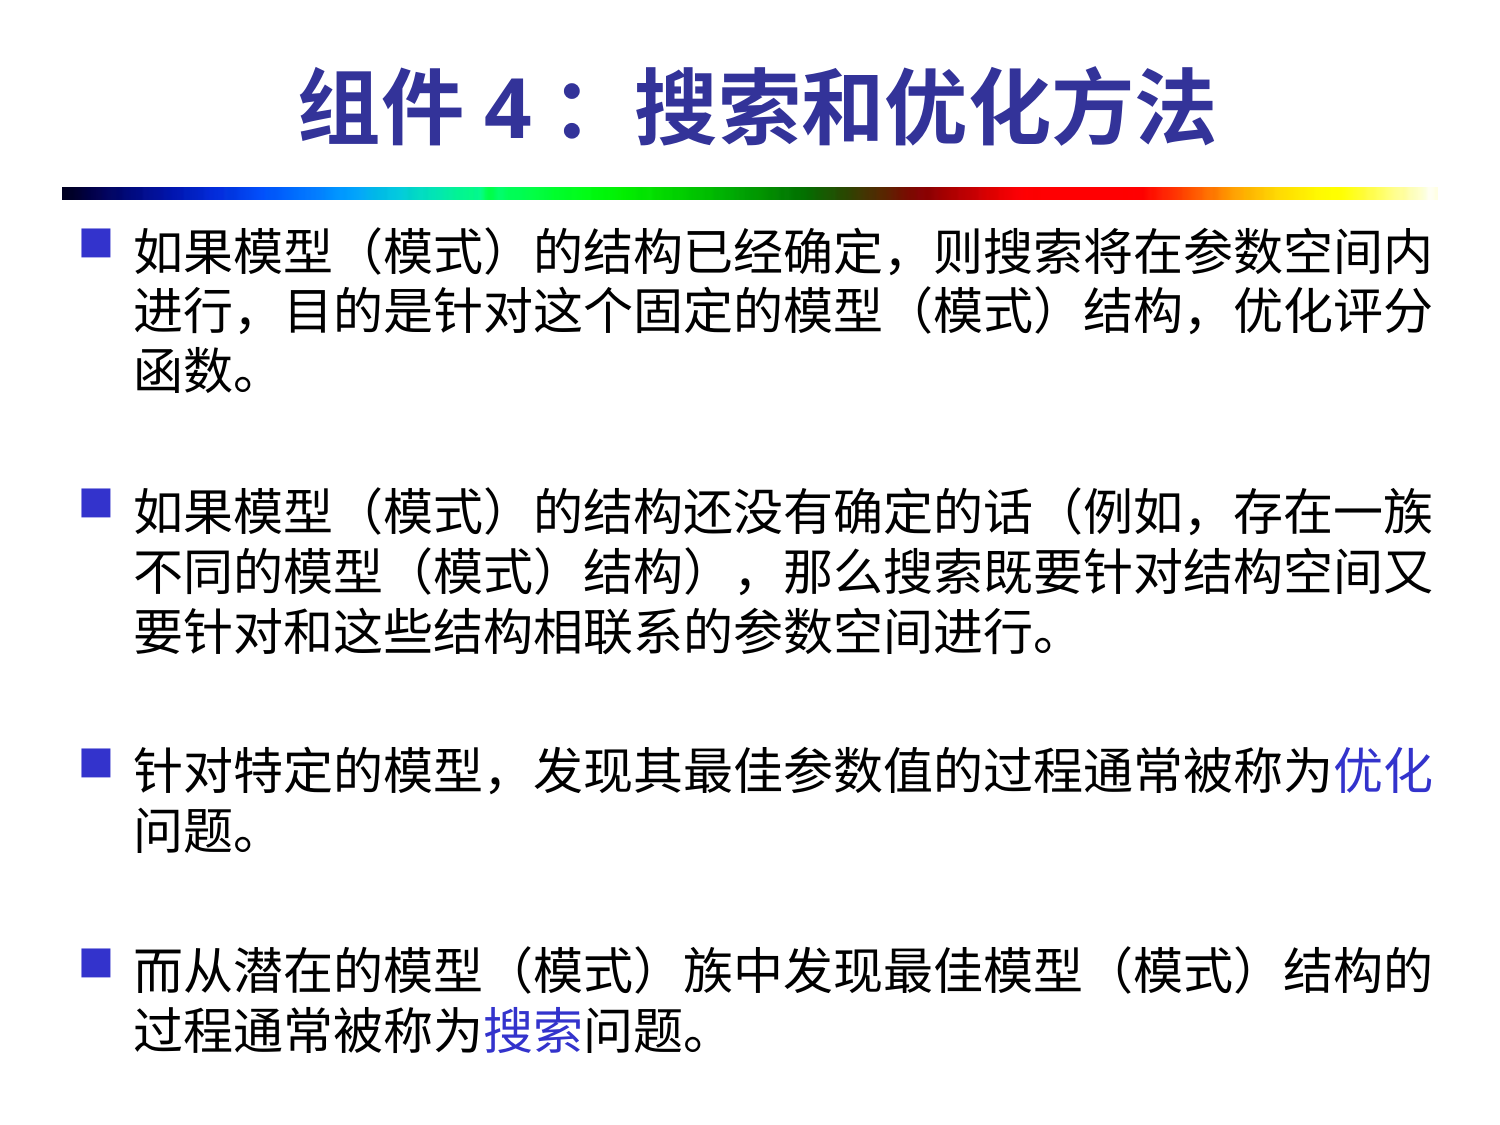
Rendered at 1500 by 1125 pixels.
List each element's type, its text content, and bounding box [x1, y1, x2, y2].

title 组件4：搜索和优化方法 [125, 37, 1391, 163]
picture [382, 187, 1438, 200]
picture [62, 187, 355, 200]
list 如果模型（模式）的结构已经确定，则搜索将在参数空间内进行，目的是针对这个固定的模型（模式）结构，优化评分函数。 如果模型（模式）的结构还没有确定的话（例如，存在一族不同的模型（模式）结构），那么搜索既要针对结构空间又要针对和这些结构相联系的参数空间进行。 针对特定的模型，发现其最佳参数值的过程通常被称为优化问题。 而从潜在的模型（模式）族中发现最佳模型（模式）结构的过程通常被称为搜索问题。 [62, 212, 1450, 1075]
